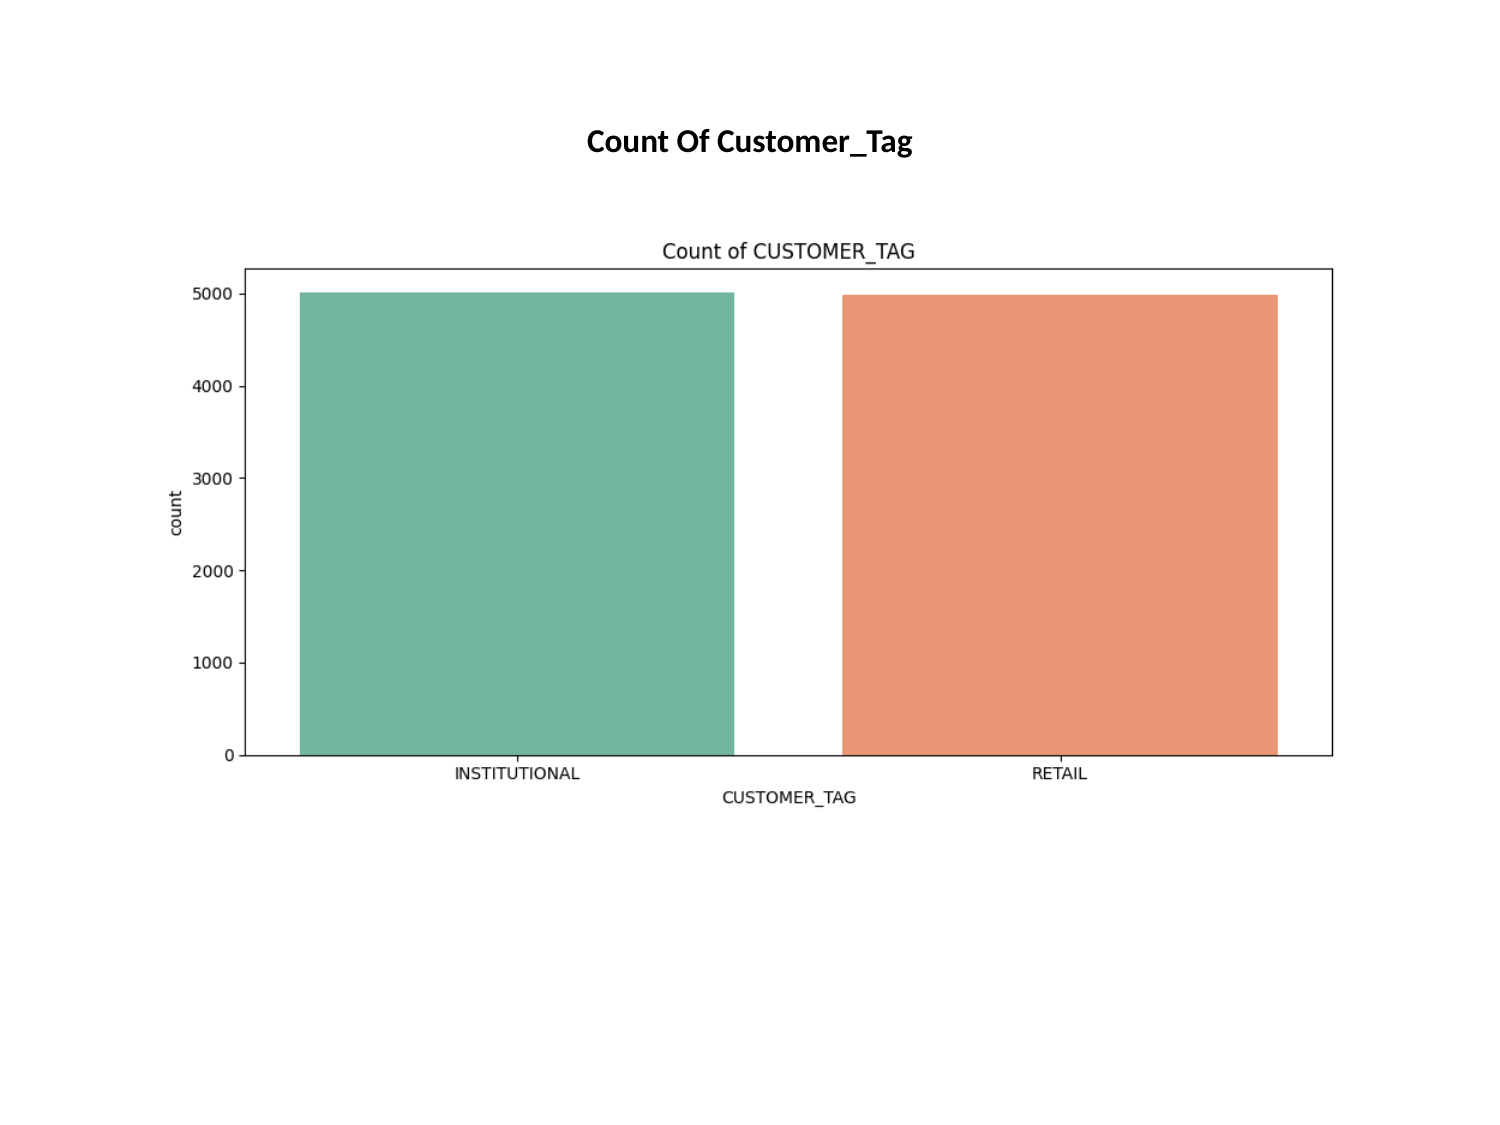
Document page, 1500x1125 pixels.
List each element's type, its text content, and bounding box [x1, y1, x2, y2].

picture [149, 224, 1351, 826]
title Count Of Customer_Tag [75, 45, 1425, 233]
